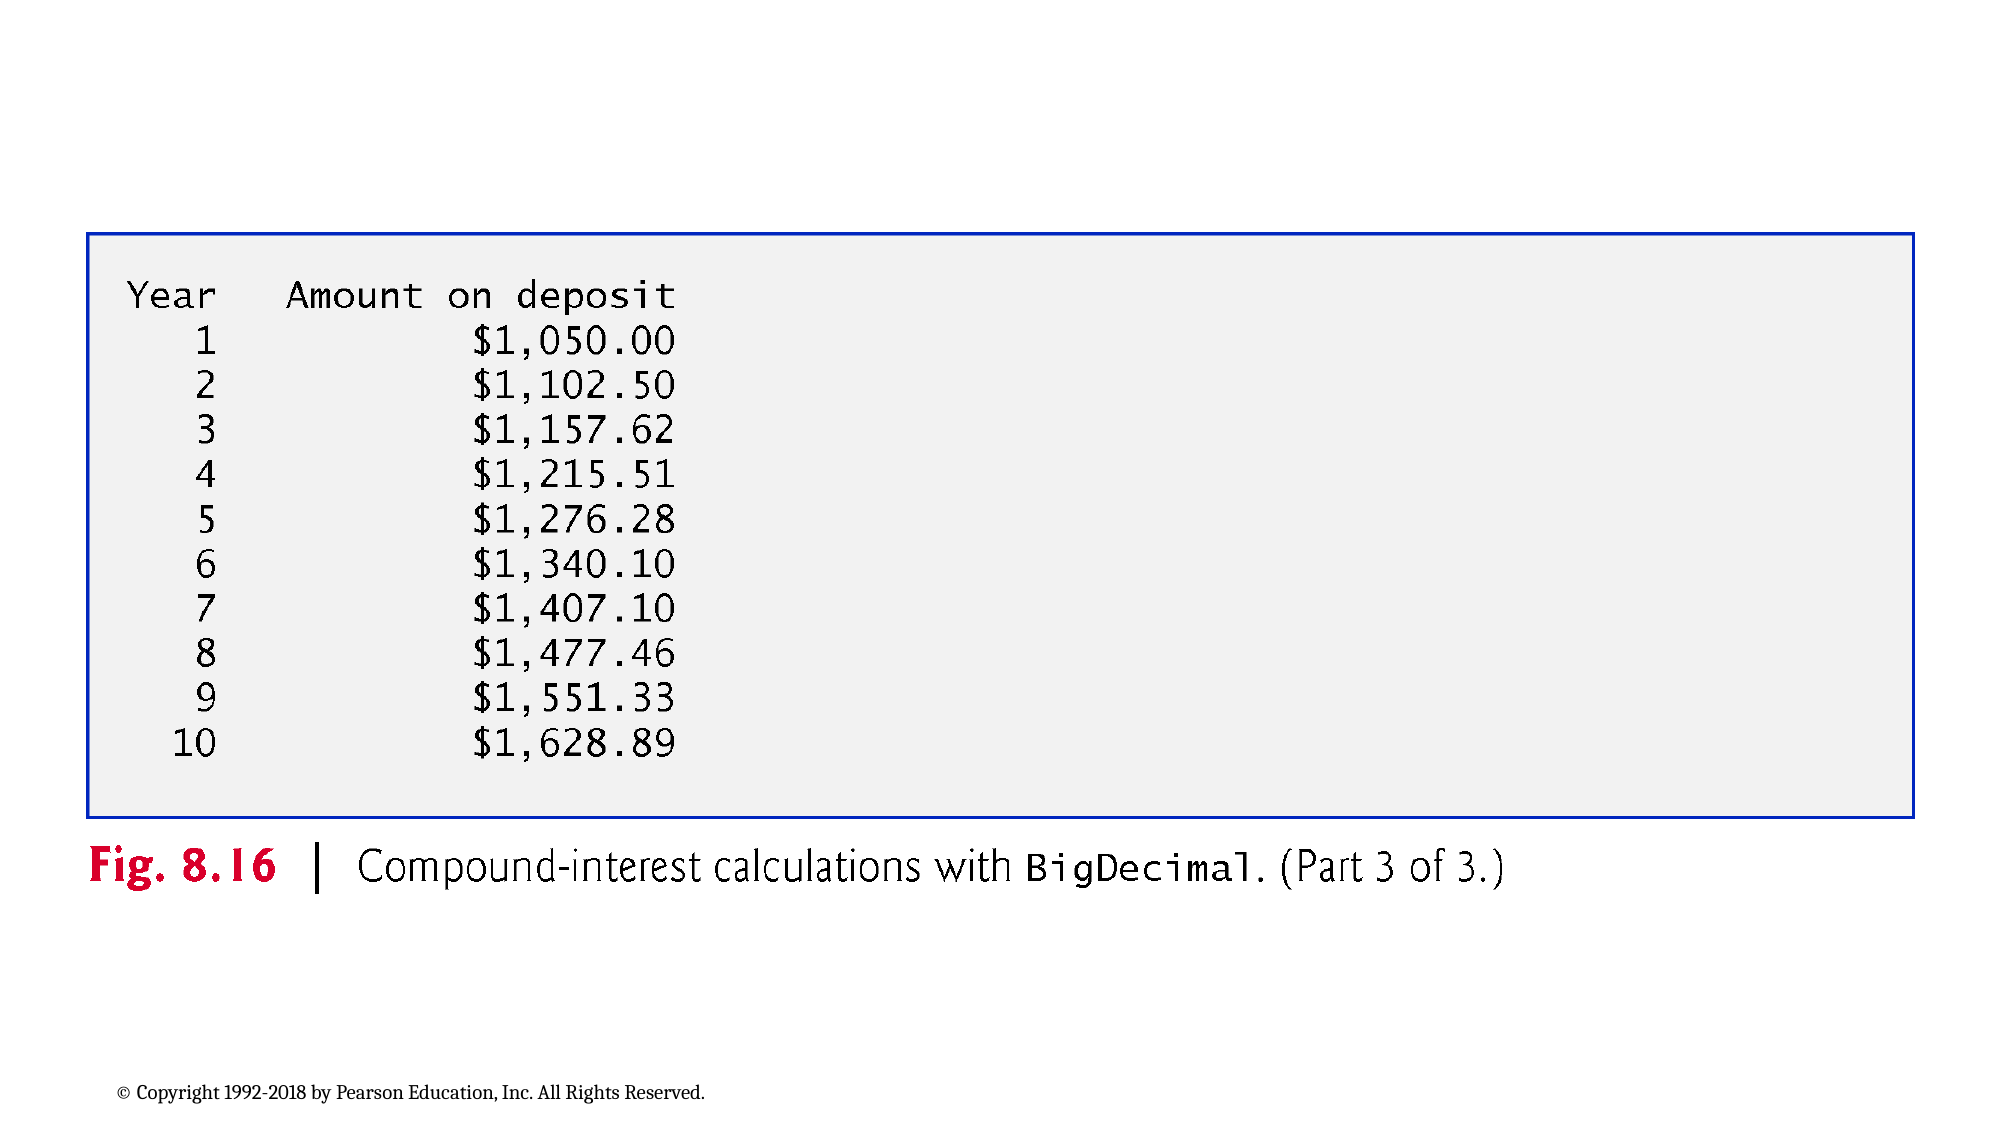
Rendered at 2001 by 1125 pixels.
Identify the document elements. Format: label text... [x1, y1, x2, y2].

footer © Copyright 1992-2018 by Pearson Education, Inc. All Rights Reserved. [99, 1051, 1473, 1112]
picture [0, 145, 2000, 980]
